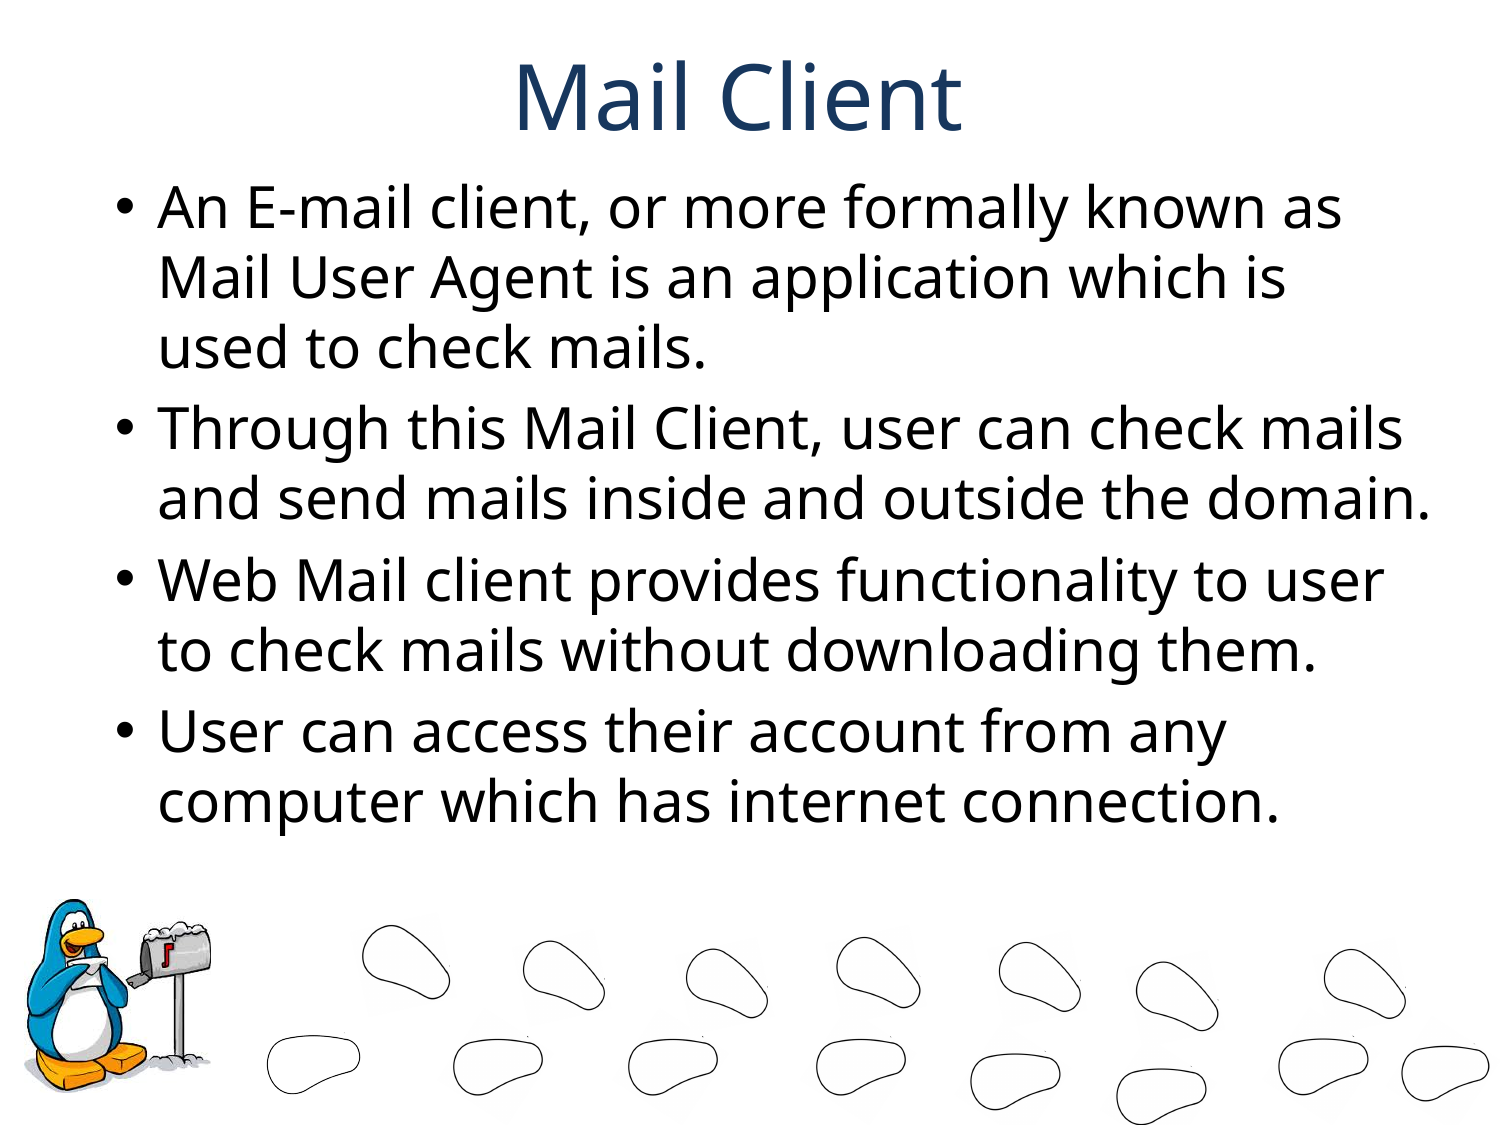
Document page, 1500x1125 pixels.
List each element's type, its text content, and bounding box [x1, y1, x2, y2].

picture [955, 930, 1088, 1125]
picture [1100, 950, 1225, 1125]
picture [250, 1003, 372, 1125]
picture [1386, 1016, 1500, 1125]
picture [24, 899, 211, 1093]
picture [1262, 937, 1413, 1125]
picture [350, 912, 457, 1017]
list An E-mail client, or more formally known as Mail User Agent is an application which is used to check mails. Through this Mail Client, user can check mails and send mails inside and outside the domain. Web Mail client provides functionality to user to check mails without downloading them. User can access their account from any computer which has internet connection. [99, 162, 1450, 905]
title Mail Client [75, 0, 1425, 188]
picture [612, 937, 775, 1125]
picture [800, 925, 927, 1125]
picture [437, 929, 612, 1125]
